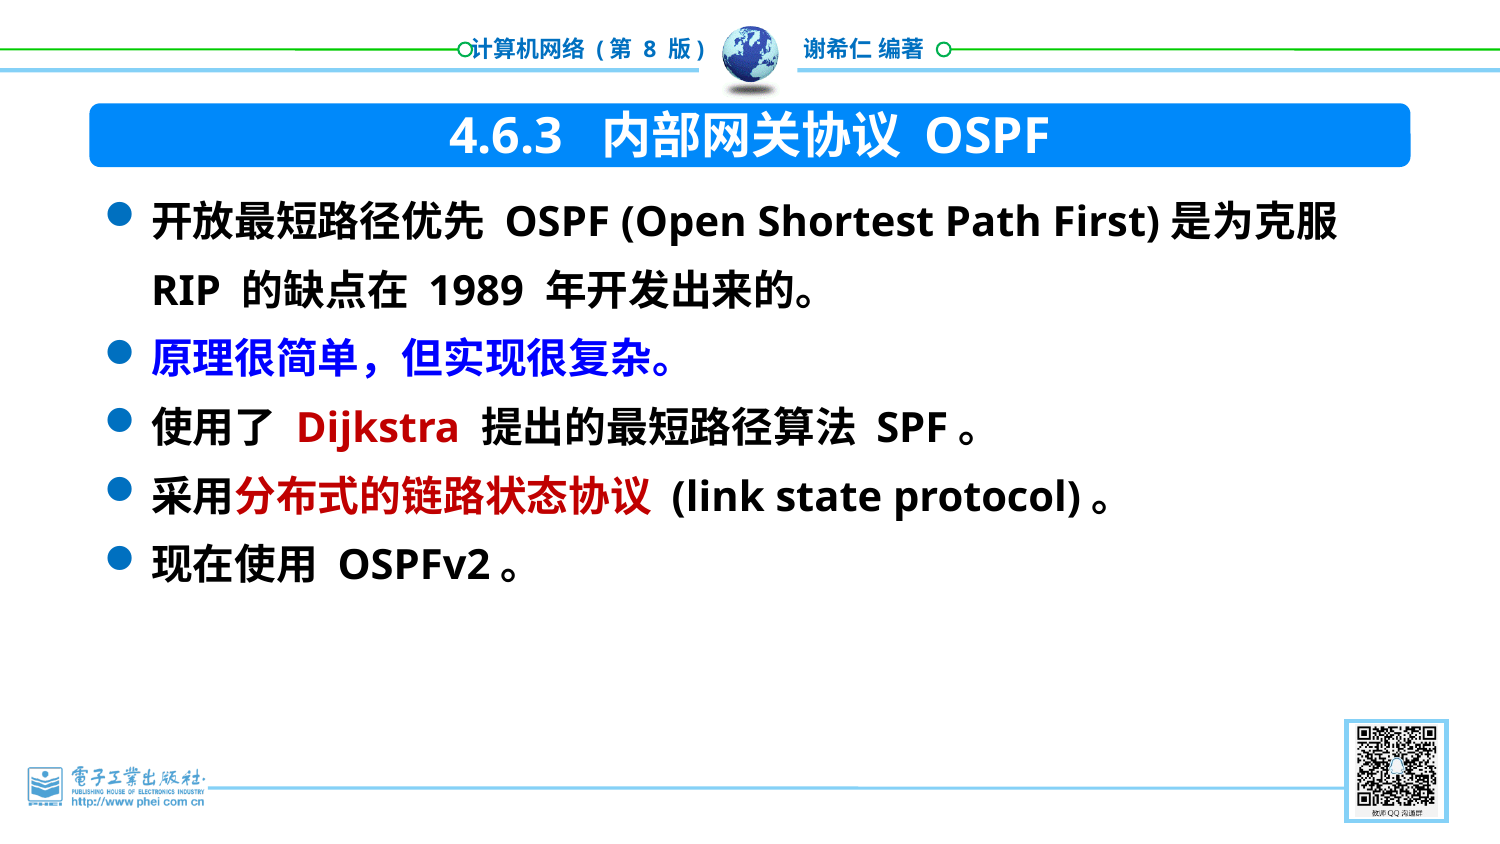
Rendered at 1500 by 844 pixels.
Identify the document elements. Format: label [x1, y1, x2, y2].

picture [720, 24, 780, 96]
picture [1355, 724, 1438, 817]
text_box [89, 96, 1411, 596]
picture [23, 764, 208, 809]
